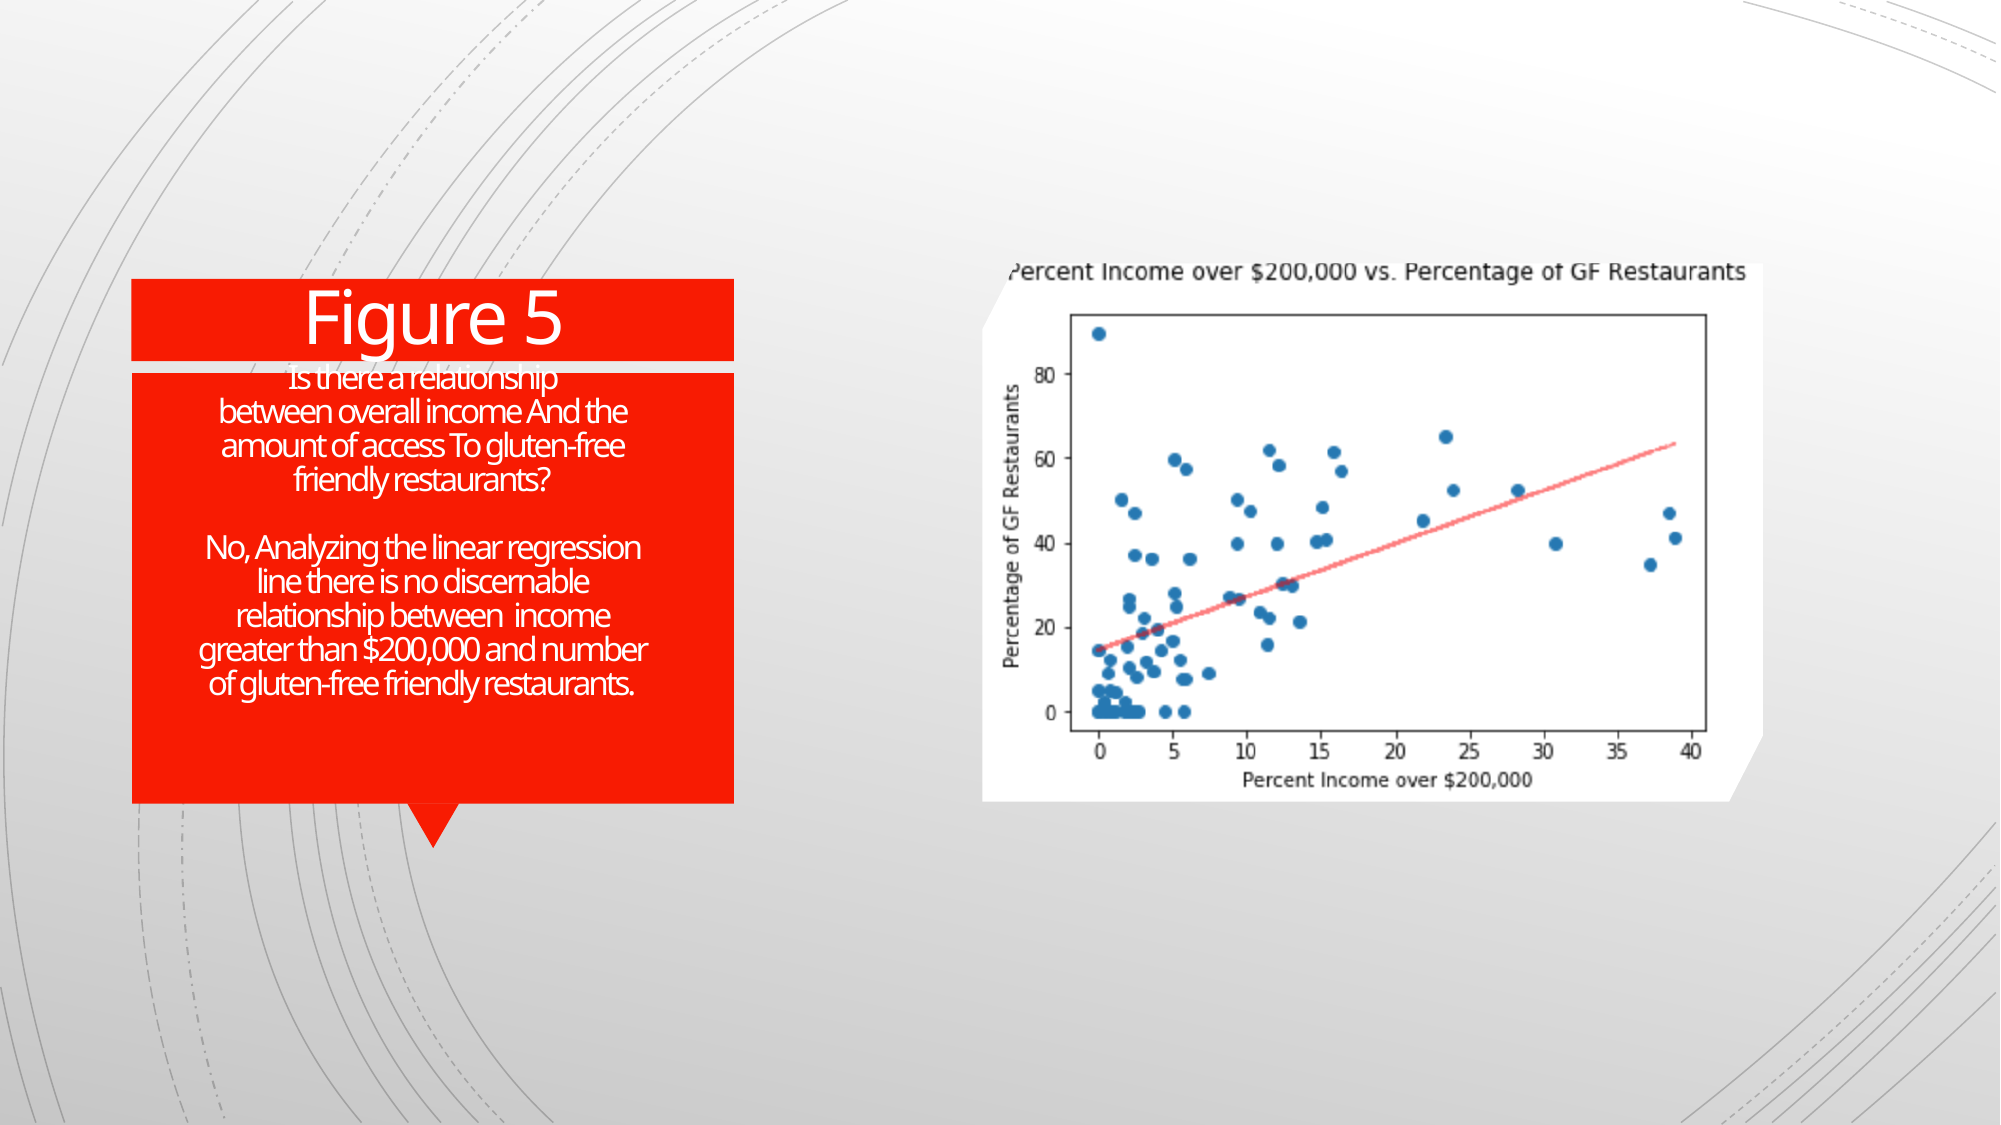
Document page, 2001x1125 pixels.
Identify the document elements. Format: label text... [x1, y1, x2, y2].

text_box Figure 5 [0, 229, 885, 360]
title Is there a relationship between overall income And the amount of access To gluten-free friendly restaurants? No, Analyzing the linear regression line there is no discernable relationship between income greater than $200,000 and number of gluten-free friendly restaurants. [178, 532, 667, 784]
picture [981, 263, 1764, 802]
